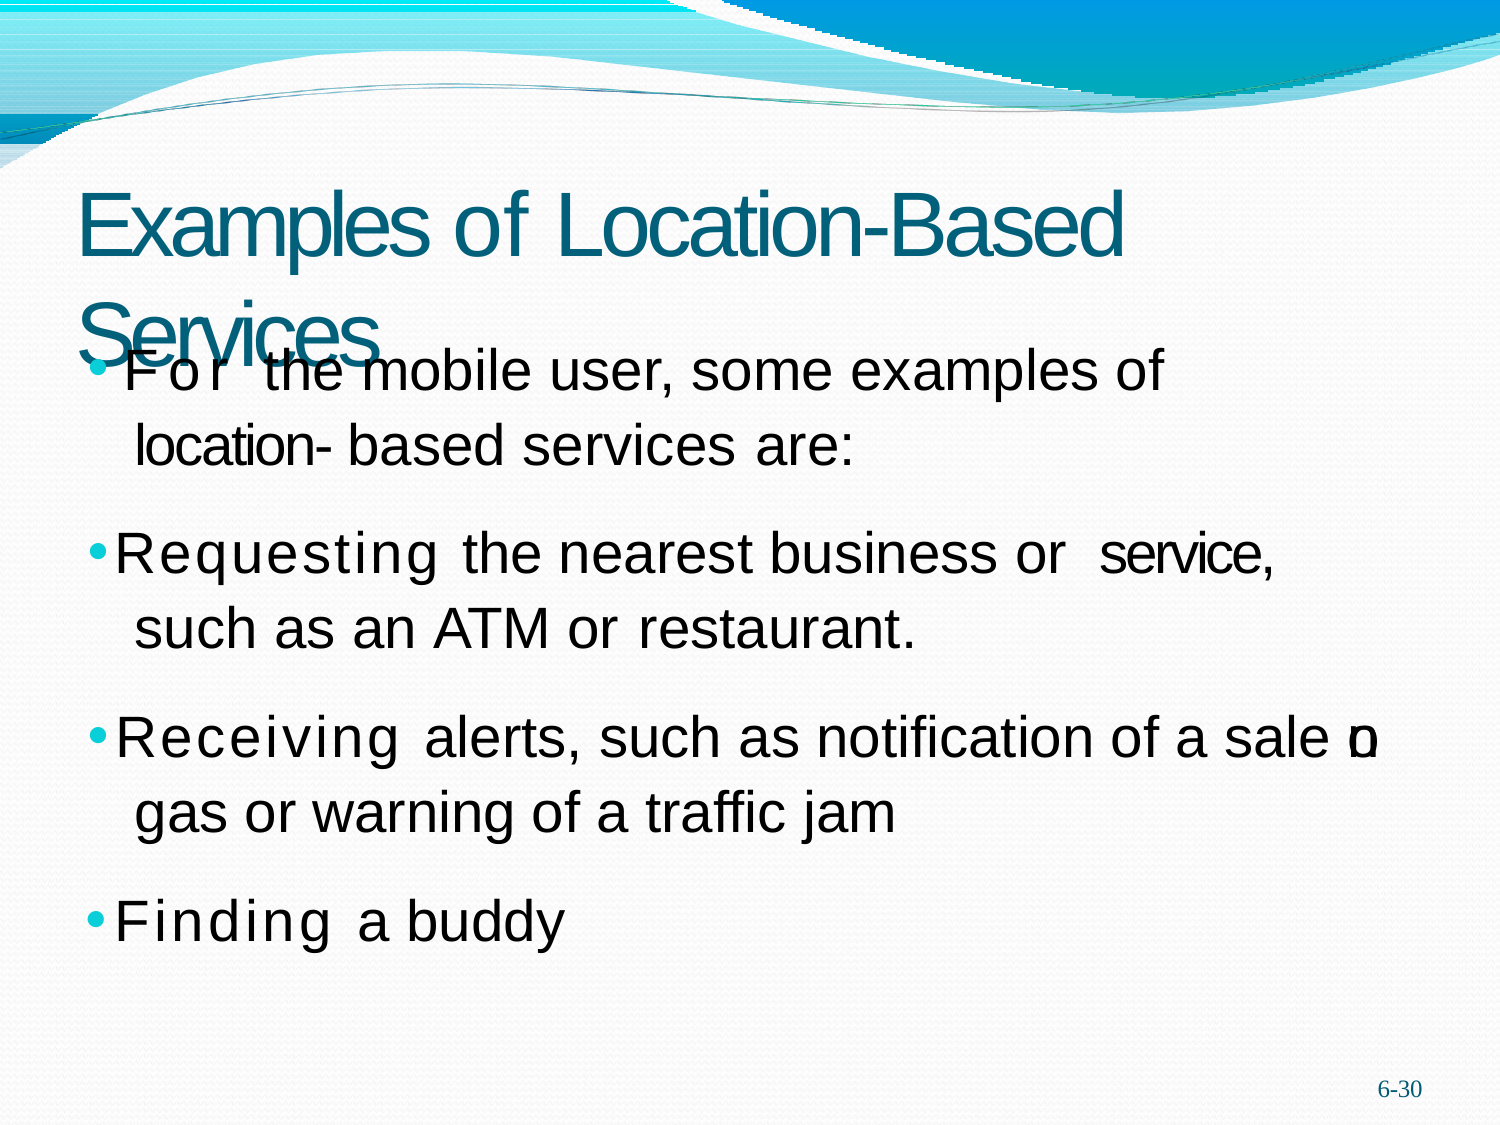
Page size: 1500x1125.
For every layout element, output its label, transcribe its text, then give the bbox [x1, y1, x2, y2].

text_box 6-30 [1375, 1076, 1430, 1125]
text_box For the mobile user, some examples of location- based services are: Requesting the nearest business or service, such as an ATM or restaurant. Receiving alerts, such as notification of a sale on gas or warning of a traffic jam Finding a buddy [87, 305, 1410, 958]
picture [0, 0, 1500, 1125]
title Examples of Location-Based Services [72, 162, 1440, 385]
